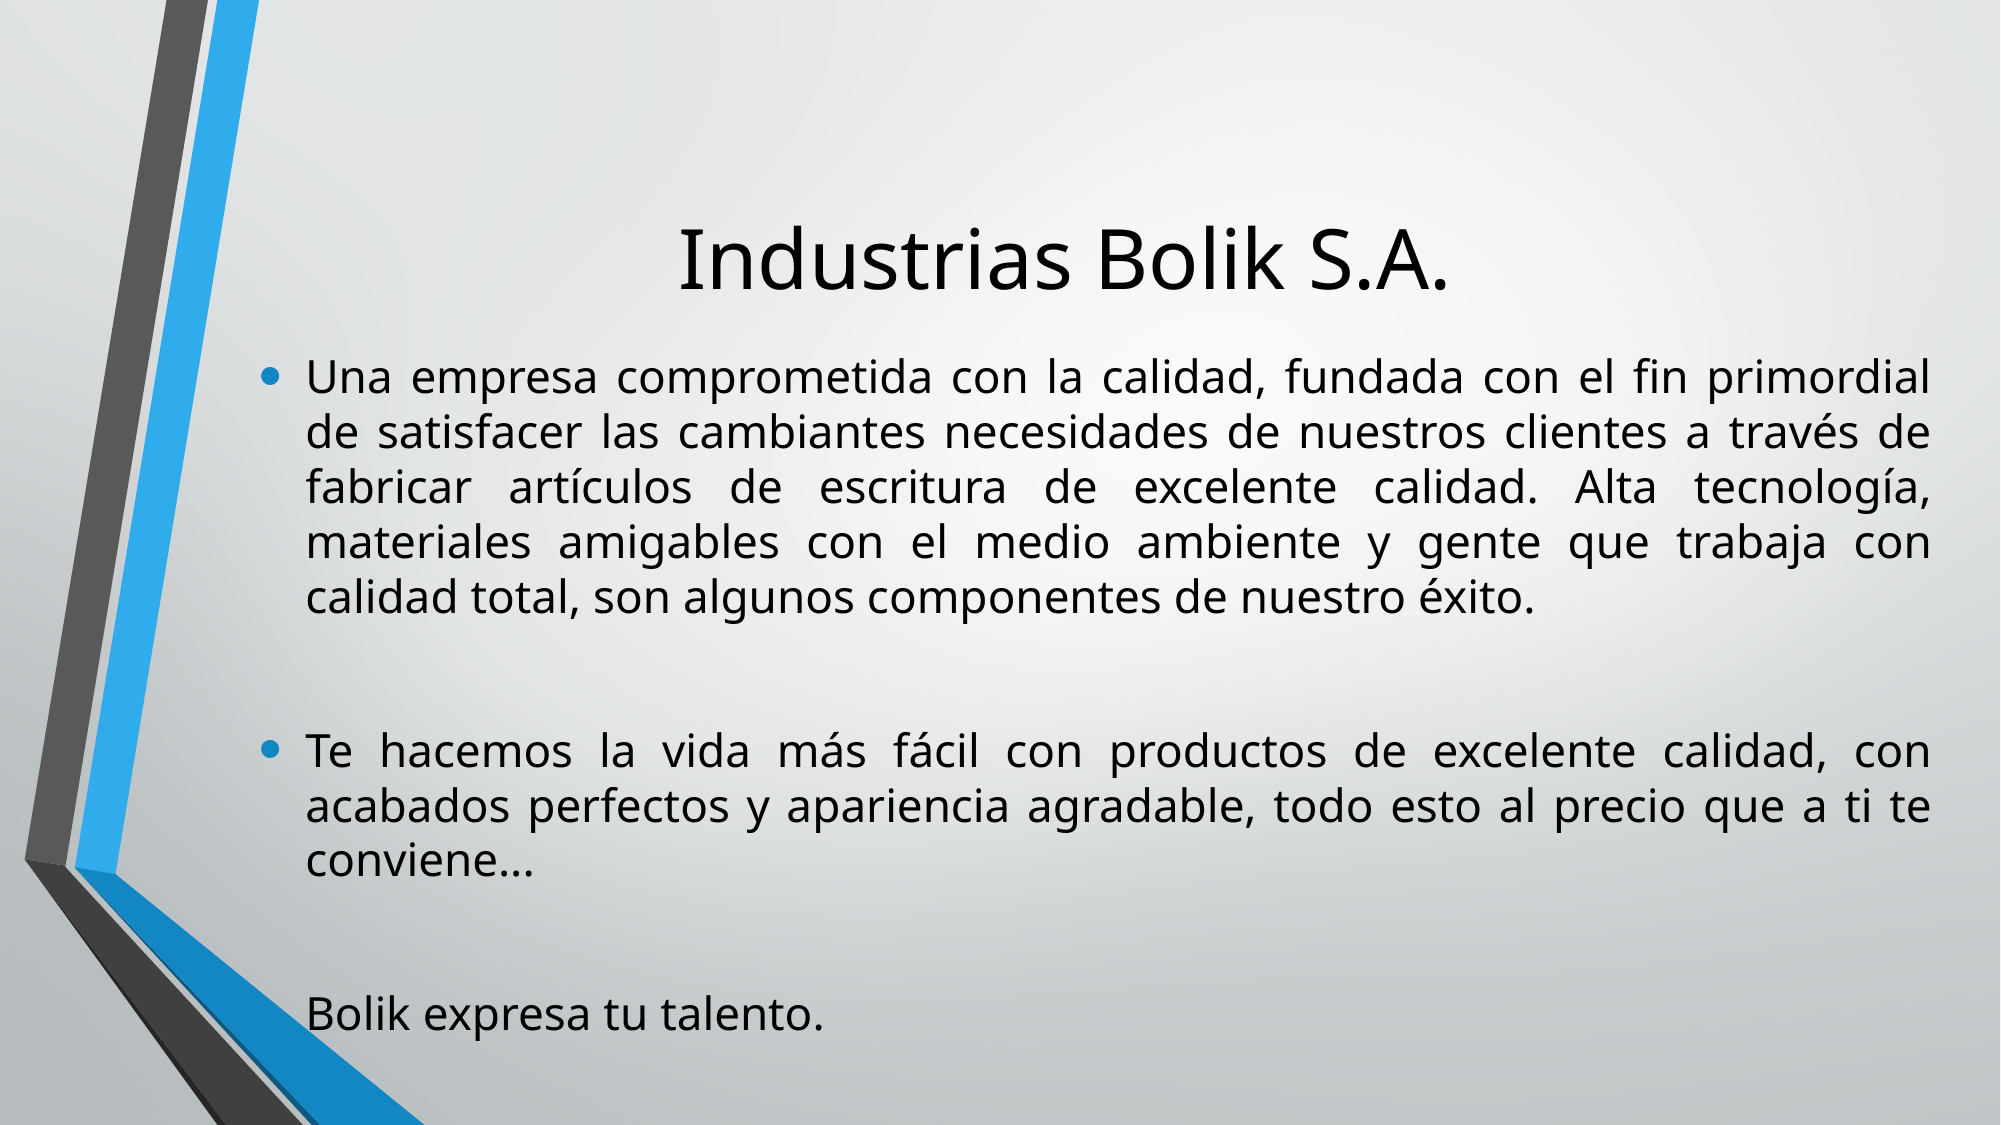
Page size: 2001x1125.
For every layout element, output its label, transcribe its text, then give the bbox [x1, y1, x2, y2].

title Industrias Bolik S.A. [243, 112, 1887, 400]
list Una empresa comprometida con la calidad, fundada con el fin primordial de satisfacer las cambiantes necesidades de nuestros clientes a través de fabricar artículos de escritura de excelente calidad. Alta tecnología, materiales amigables con el medio ambiente y gente que trabaja con calidad total, son algunos componentes de nuestro éxito. Te hacemos la vida más fácil con productos de excelente calidad, con acabados perfectos y apariencia agradable, todo esto al precio que a ti te conviene... Bolik expresa tu talento. [243, 437, 1948, 950]
